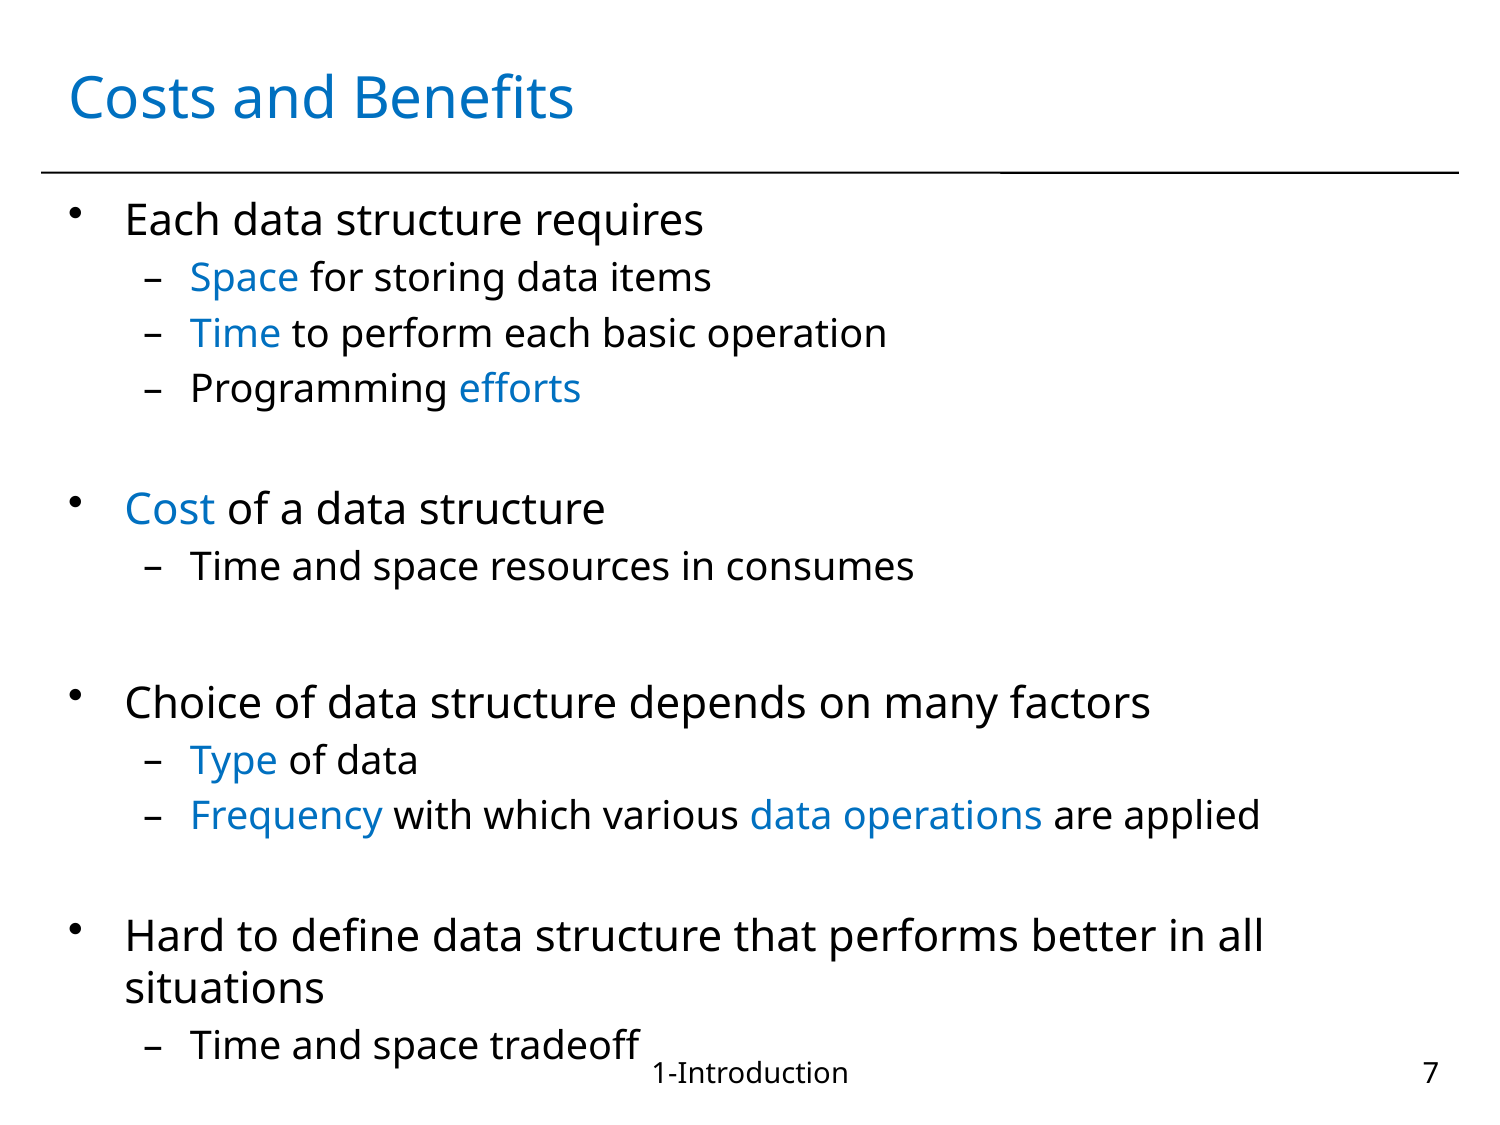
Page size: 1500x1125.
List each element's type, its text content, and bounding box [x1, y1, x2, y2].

title Costs and Benefits [52, 30, 1448, 159]
list Each data structure requires Space for storing data items Time to perform each basic operation Programming efforts Cost of a data structure Time and space resources in consumes Choice of data structure depends on many factors Type of data Frequency with which various data operations are applied Hard to define data structure that performs better in all situations Time and space tradeoff [52, 184, 1448, 1024]
slide_number 7 [1104, 1046, 1455, 1125]
footer 1-Introduction [502, 1046, 999, 1125]
